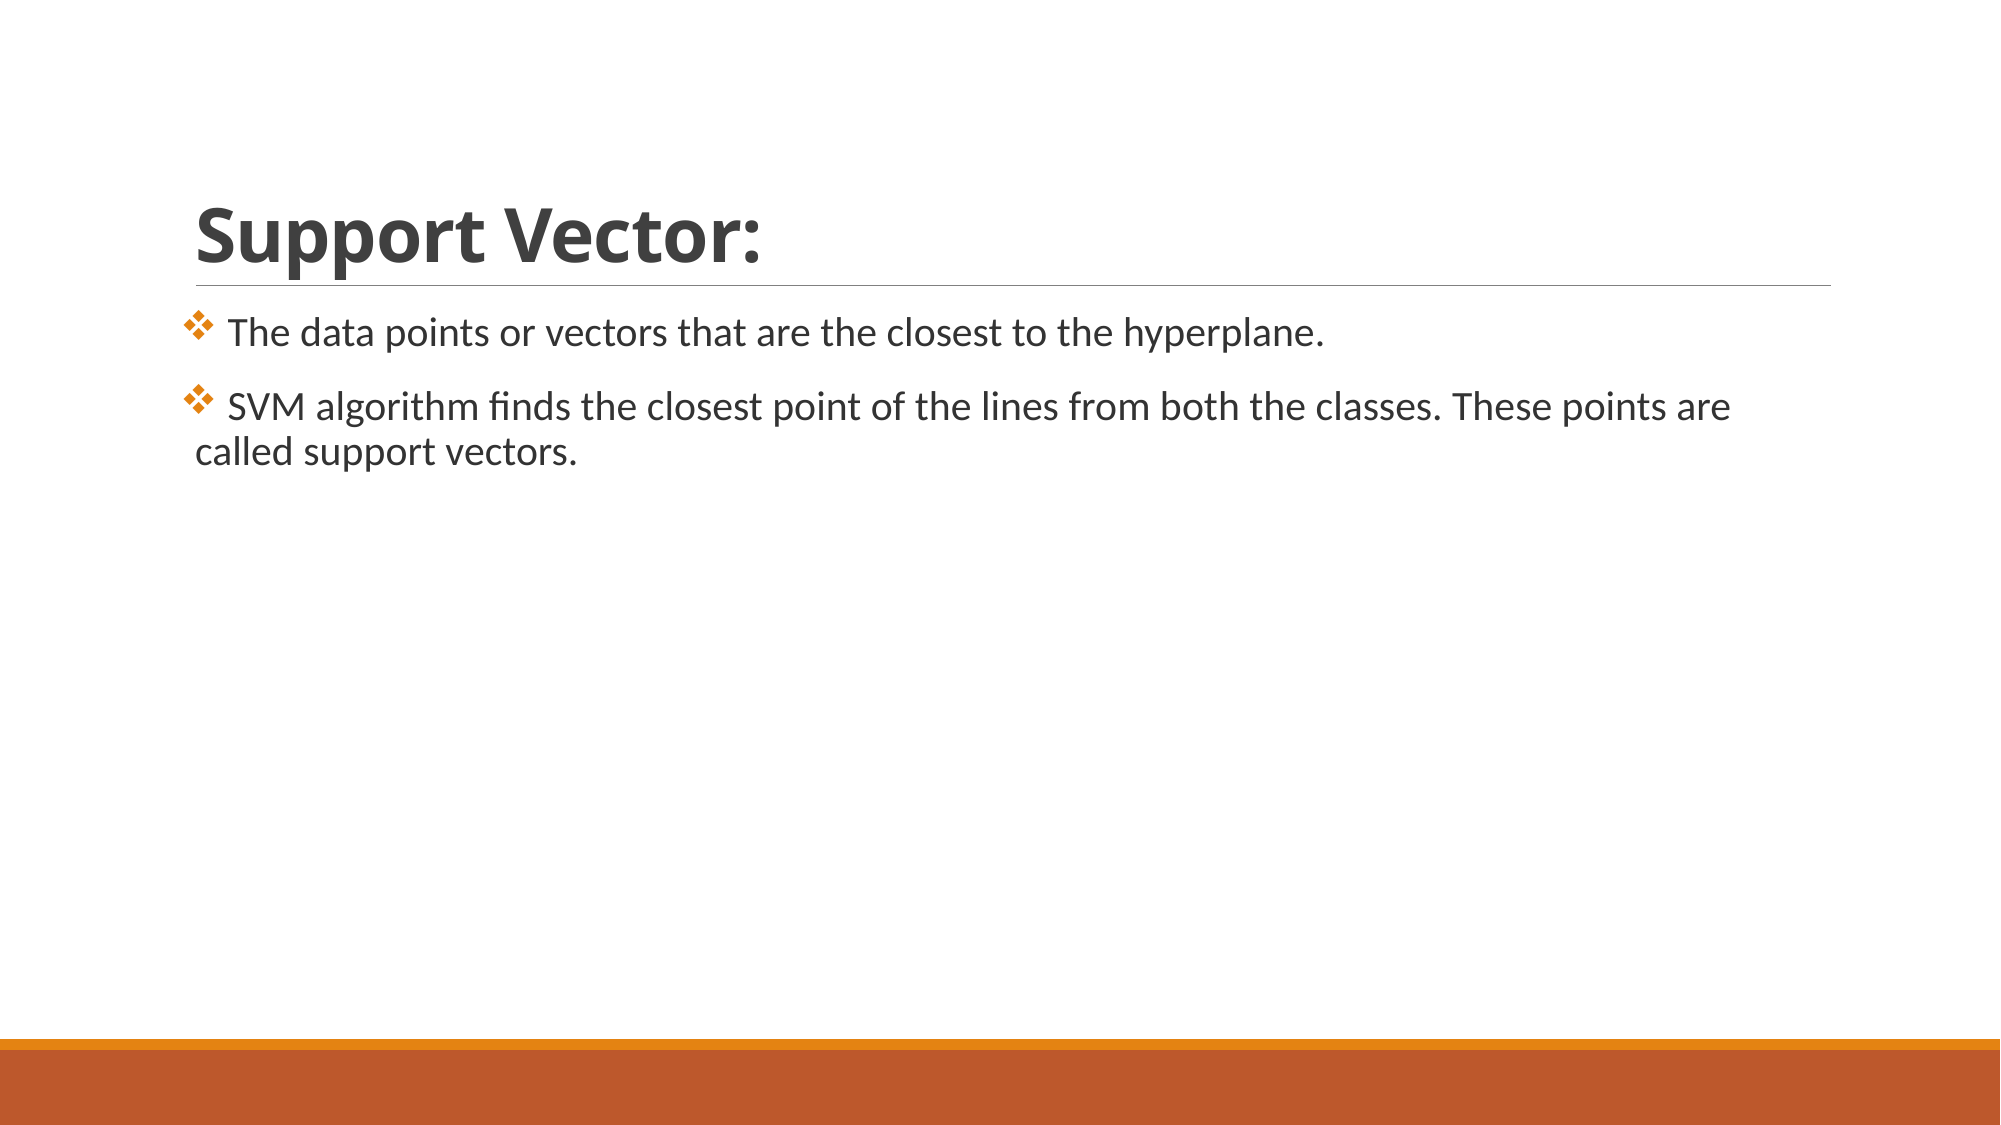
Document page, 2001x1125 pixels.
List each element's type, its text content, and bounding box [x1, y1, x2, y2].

list The data points or vectors that are the closest to the hyperplane. SVM algorithm finds the closest point of the lines from both the classes. These points are called support vectors. [180, 302, 1830, 963]
title Support Vector: [180, 47, 1830, 285]
